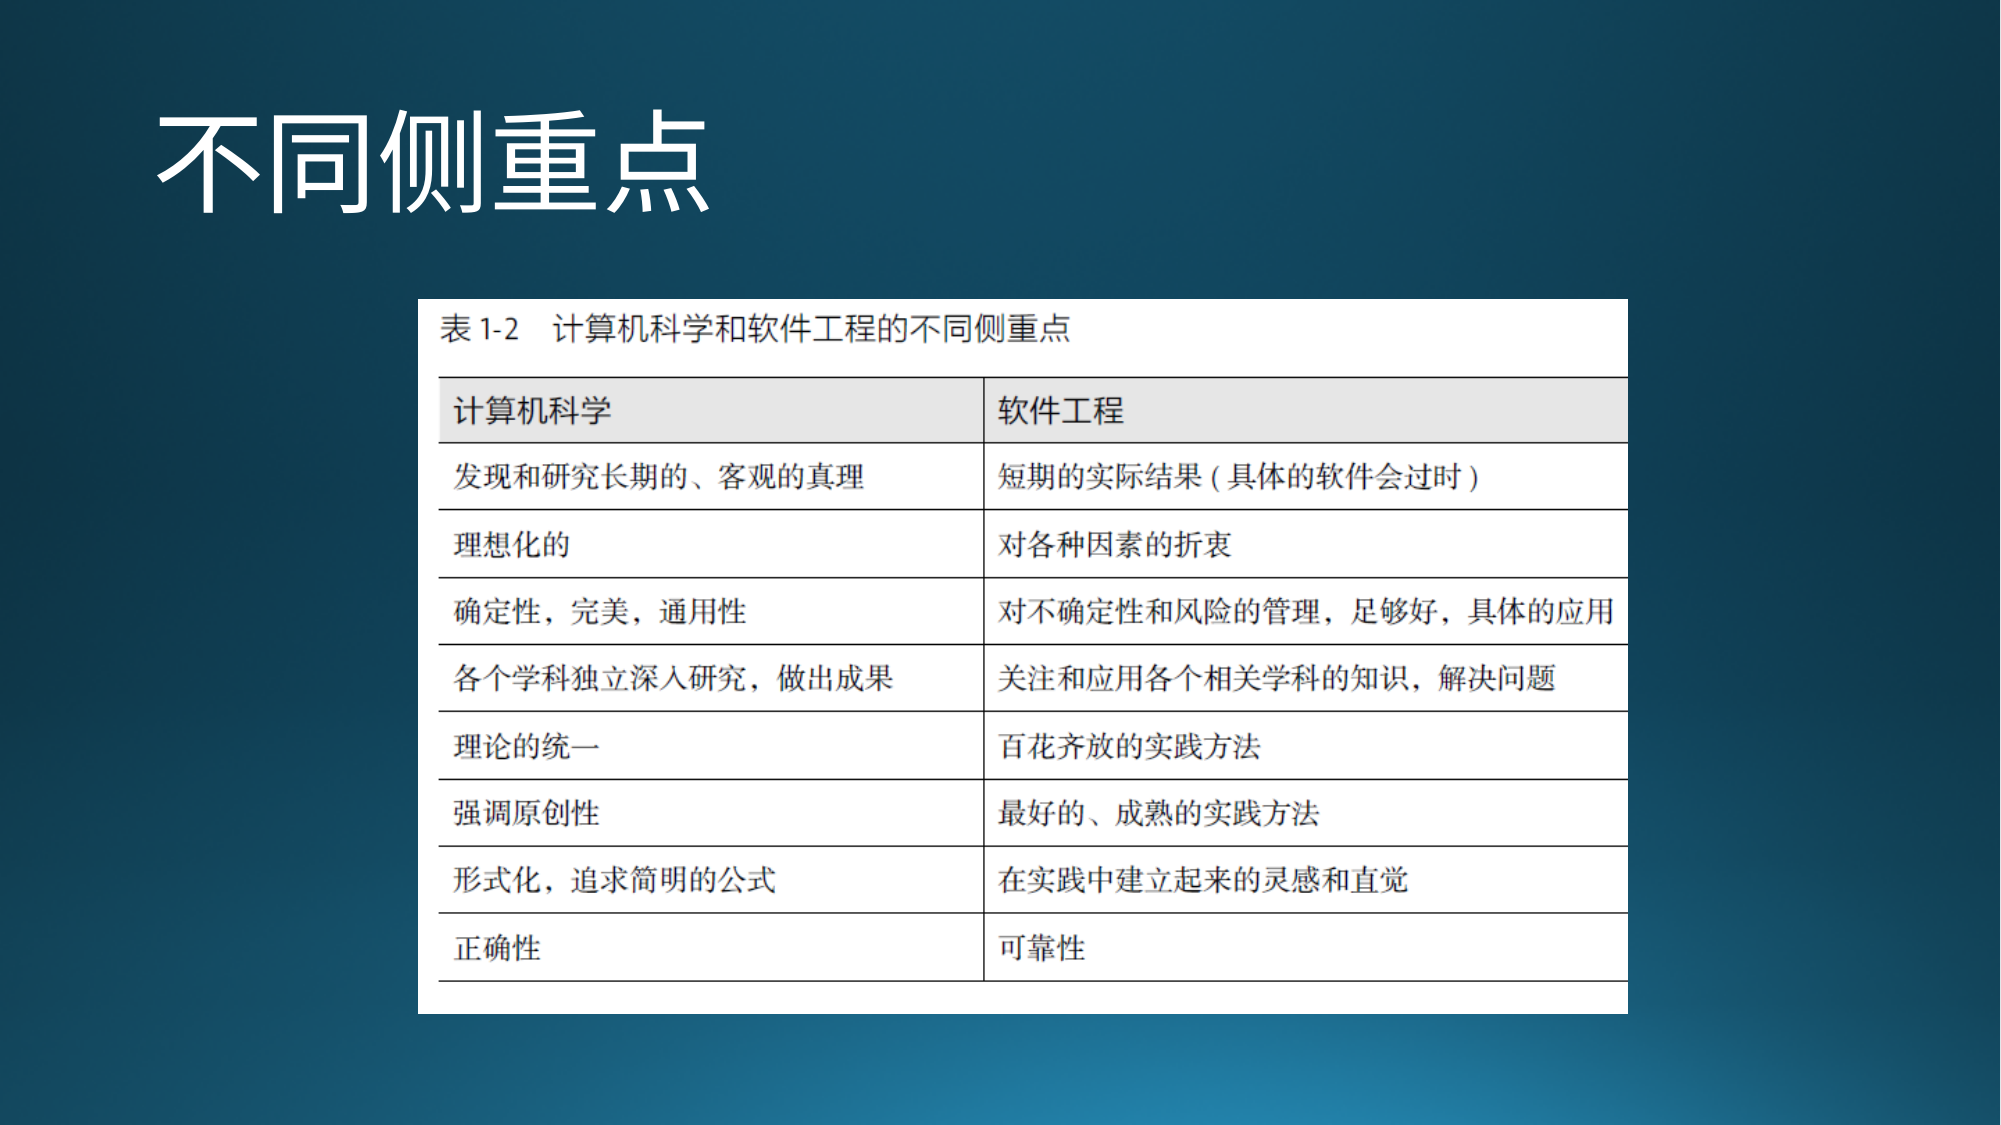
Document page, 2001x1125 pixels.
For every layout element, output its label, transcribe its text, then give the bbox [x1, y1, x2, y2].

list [418, 299, 1628, 1014]
title 不同侧重点 [137, 59, 1863, 278]
picture [0, 0, 2001, 1125]
